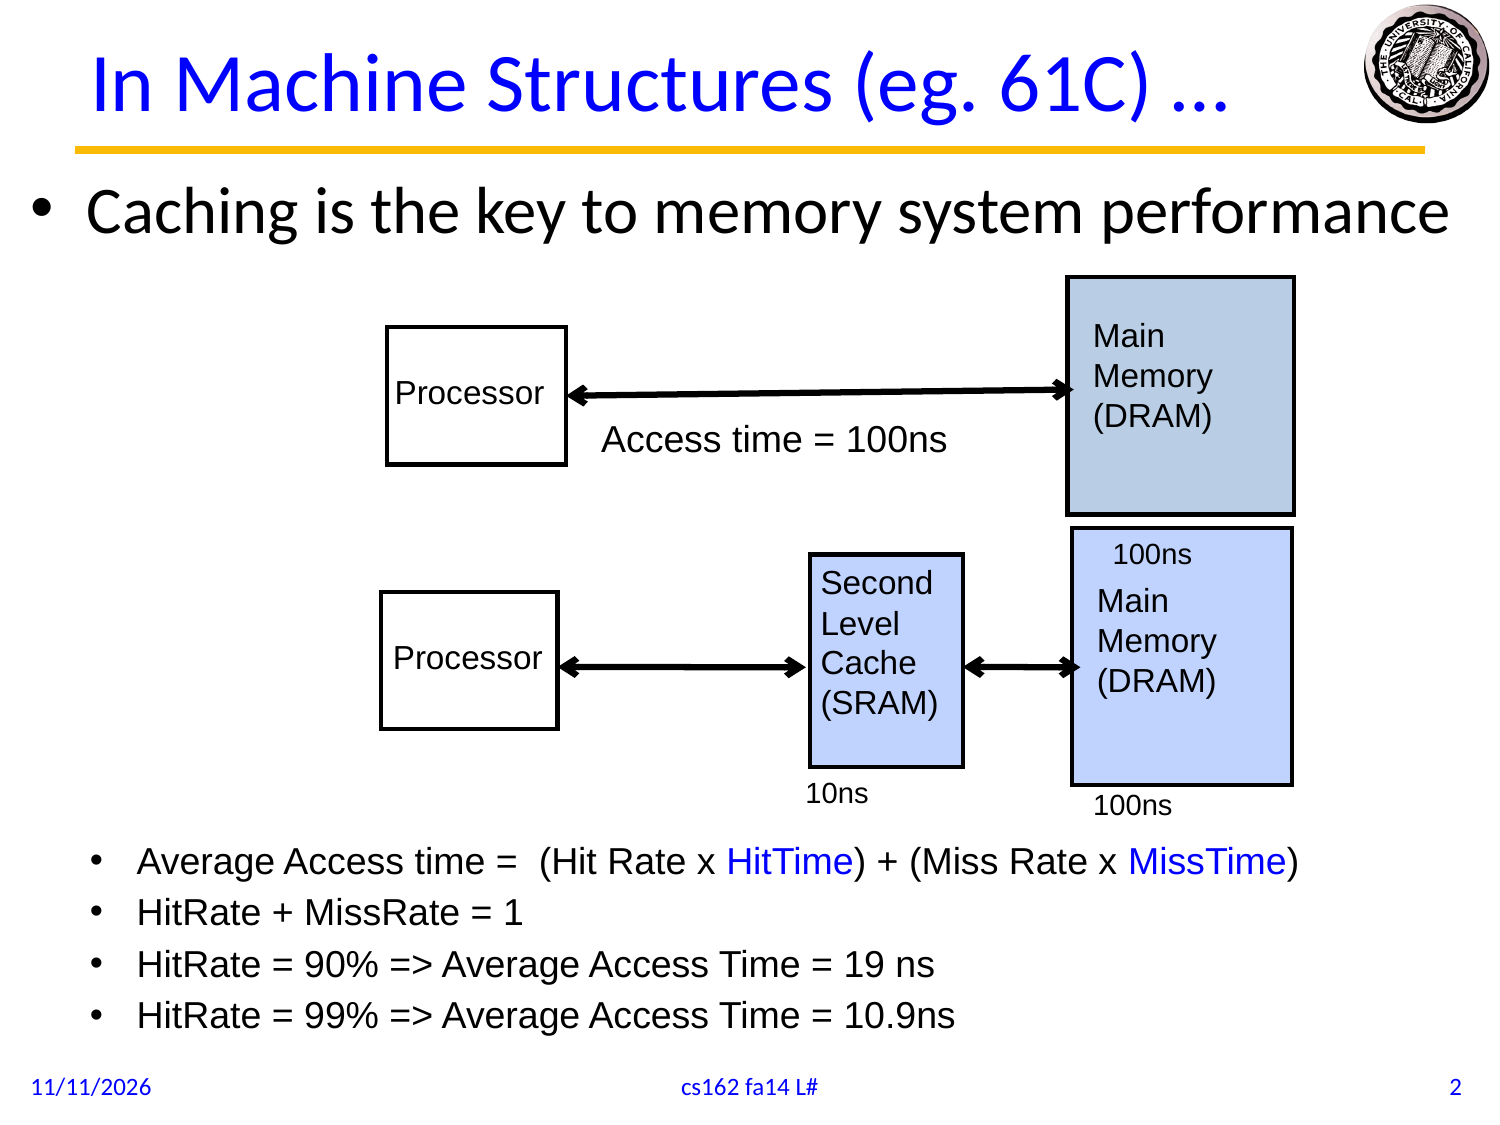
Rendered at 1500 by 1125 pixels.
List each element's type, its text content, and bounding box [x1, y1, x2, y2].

picture [1350, 0, 1500, 127]
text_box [377, 527, 1292, 830]
list Caching is the key to memory system performance [15, 159, 1478, 308]
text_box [565, 389, 1075, 396]
title In Machine Structures (eg. 61C) … [75, 6, 1425, 150]
text_box Access time = 100ns [586, 407, 1087, 467]
text_box [387, 326, 566, 364]
footer cs162 fa14 L# [512, 1090, 988, 1115]
text_box Main Memory (DRAM) [1078, 307, 1247, 442]
slide_number 2 [1127, 1055, 1478, 1115]
text_box [1067, 276, 1295, 515]
text_box [387, 419, 566, 465]
text_box Average Access time = (Hit Rate x HitTime) + (Miss Rate x MissTime) HitRate + MissRate = 1 HitRate = 90% => Average Access Time = 19 ns HitRate = 99% => Average Access Time = 10.9ns [74, 829, 1425, 1090]
text_box Processor [379, 364, 587, 419]
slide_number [15, 1055, 366, 1115]
